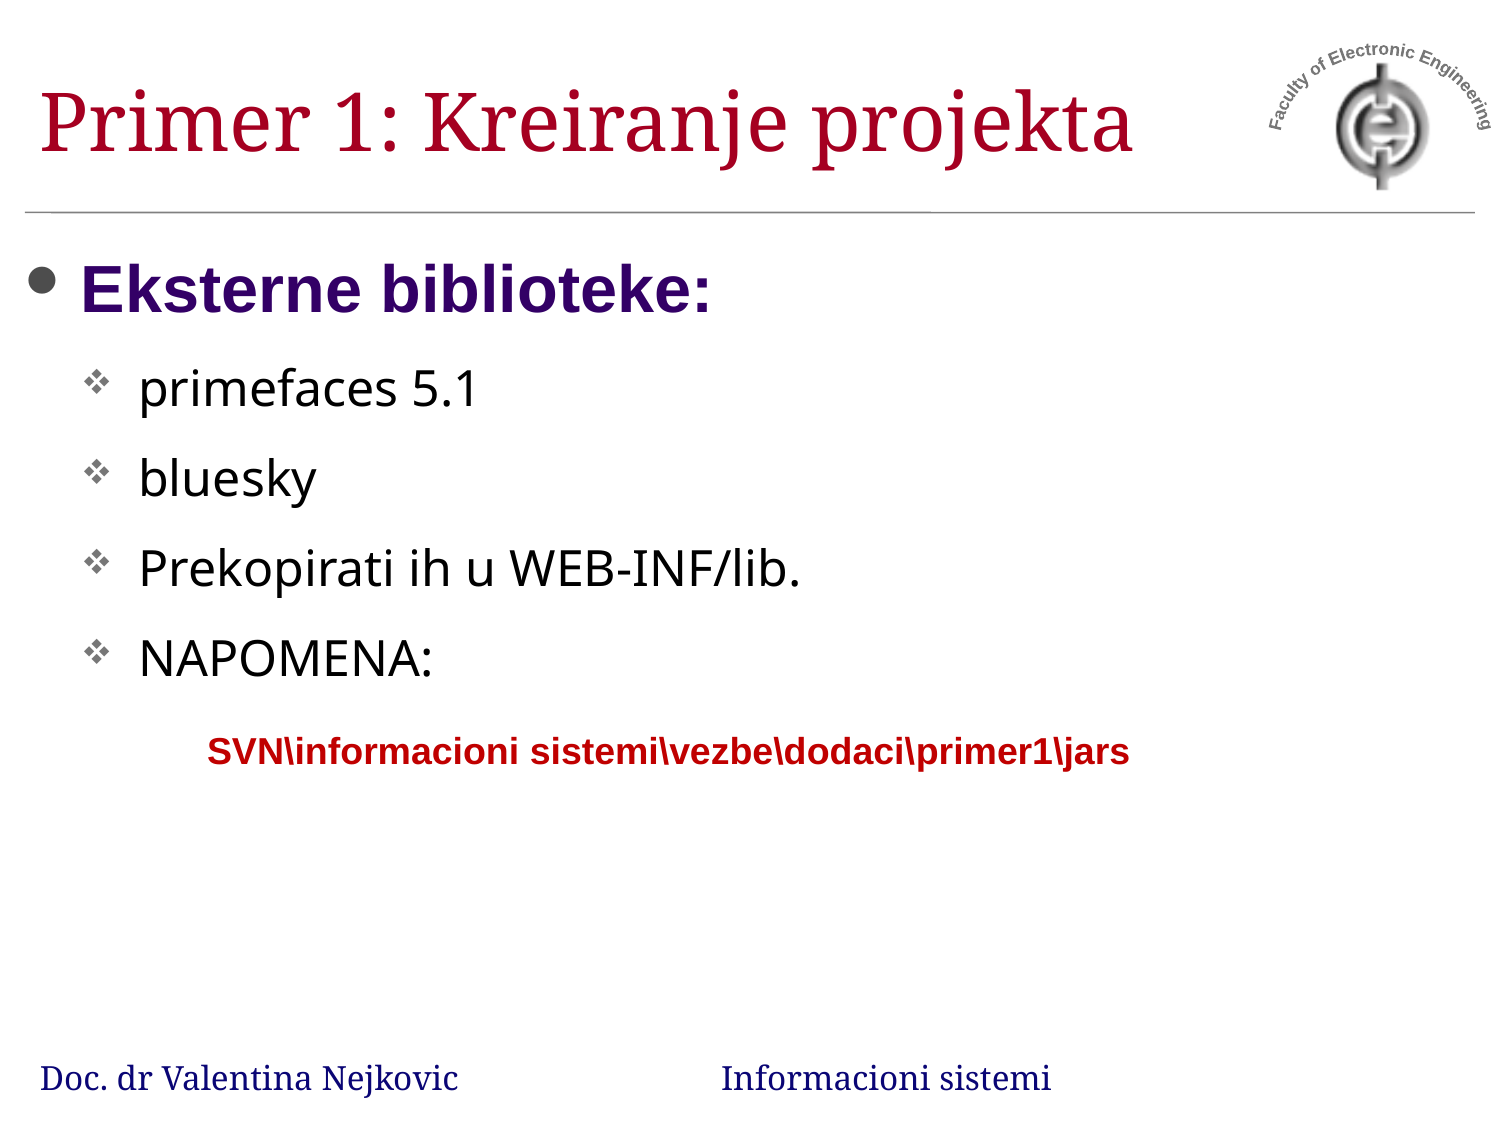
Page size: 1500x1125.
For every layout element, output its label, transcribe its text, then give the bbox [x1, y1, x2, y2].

title Primer 1: Kreiranje projekta [24, 37, 1275, 200]
picture [1314, 49, 1453, 208]
text_box SVN\informacioni sistemi\vezbe\dodaci\primer1\jars [192, 719, 1236, 780]
footer Doc. dr Valentina Nejkovic Informacioni sistemi [24, 1049, 1201, 1101]
list Eksterne biblioteke: primefaces 5.1 bluesky Prekopirati ih u WEB-INF/lib. NAPOMENA: [9, 238, 1352, 1052]
